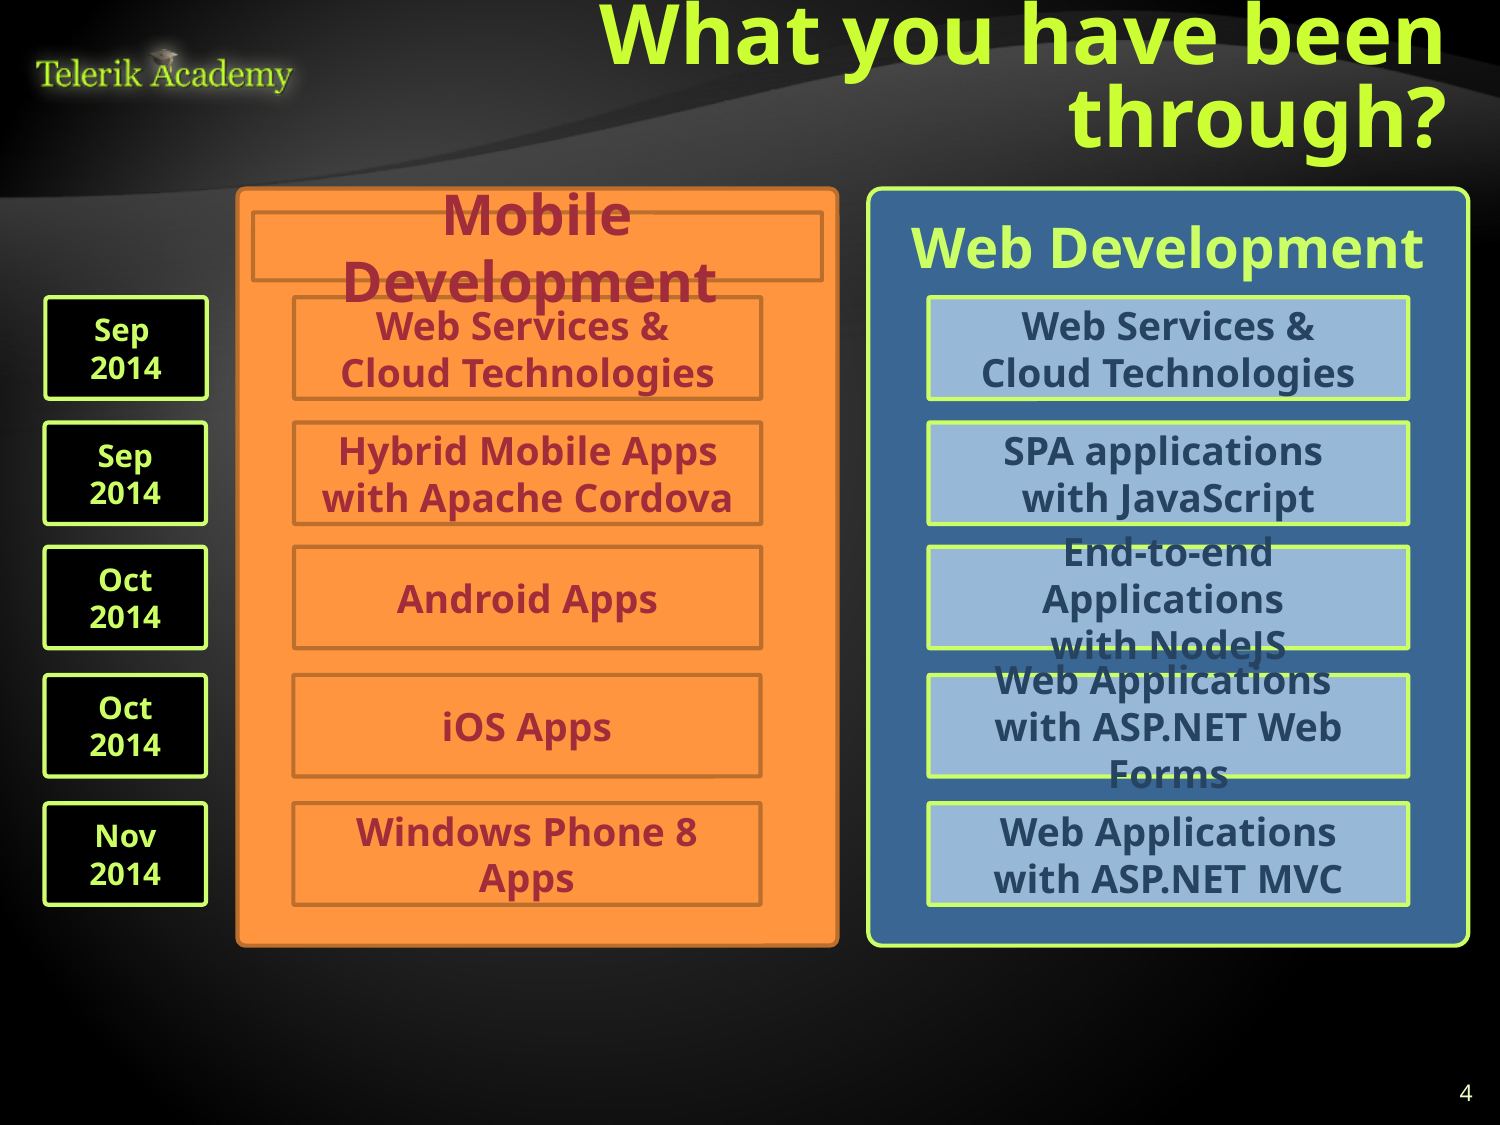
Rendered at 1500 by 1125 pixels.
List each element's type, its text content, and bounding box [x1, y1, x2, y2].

text_box Nov 2014 [42, 801, 209, 907]
slide_number 4 [1412, 1074, 1488, 1113]
text_box Oct 2014 [42, 544, 209, 651]
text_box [237, 188, 838, 946]
text_box Oct 2014 [42, 672, 209, 779]
text_box Sep 2014 [42, 420, 209, 527]
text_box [868, 188, 1469, 946]
text_box Sep 2014 [43, 295, 209, 401]
title What you have been through? [300, 12, 1463, 150]
picture [0, 0, 1500, 1125]
